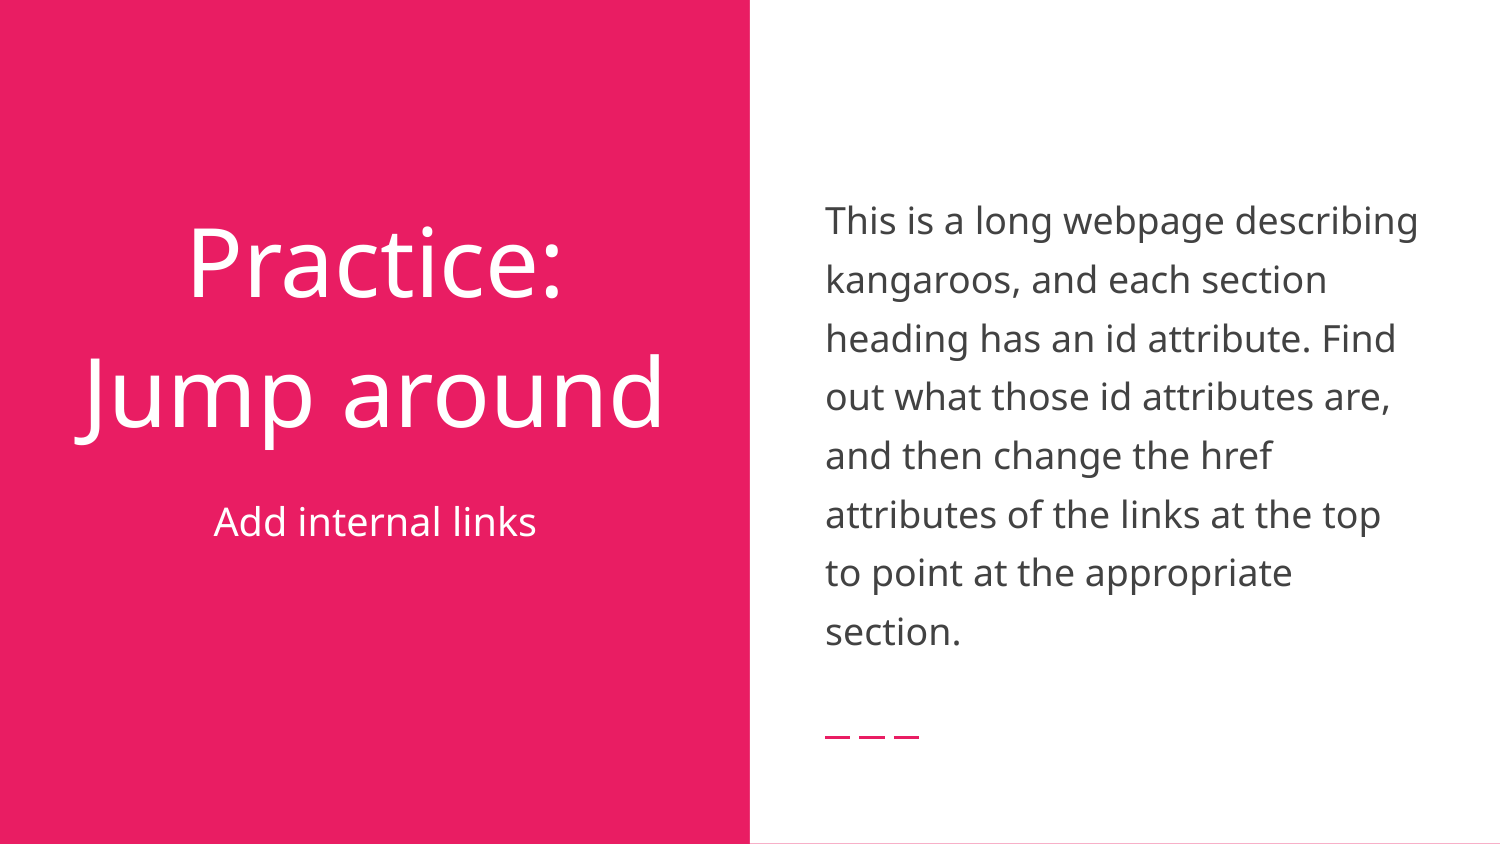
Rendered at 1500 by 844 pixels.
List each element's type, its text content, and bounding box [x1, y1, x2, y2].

subtitle Add internal links [43, 479, 708, 700]
title Practice: Jump around [43, 176, 708, 471]
list This is a long webpage describing kangaroos, and each section heading has an id attribute. Find out what those id attributes are, and then change the href attributes of the links at the top to point at the appropriate section. [810, 118, 1440, 725]
